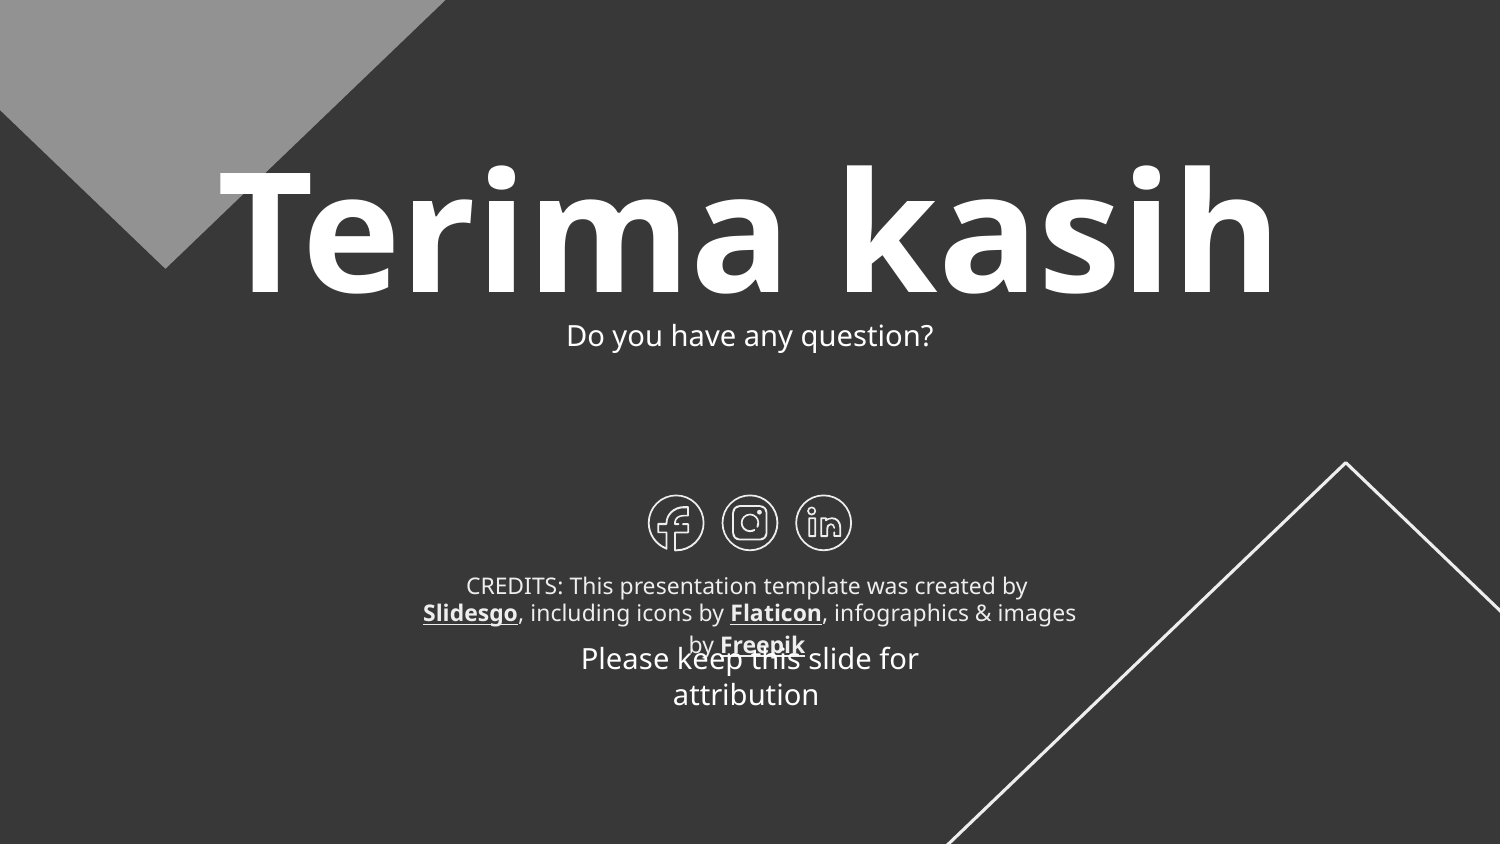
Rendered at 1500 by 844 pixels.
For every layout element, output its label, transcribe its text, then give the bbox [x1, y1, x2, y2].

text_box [721, 494, 779, 552]
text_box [795, 494, 853, 552]
subtitle Please keep this slide for attribution [503, 625, 997, 697]
title Terima kasih [116, 110, 1383, 324]
subtitle Do you have any question? [503, 302, 997, 373]
text_box [647, 494, 705, 552]
